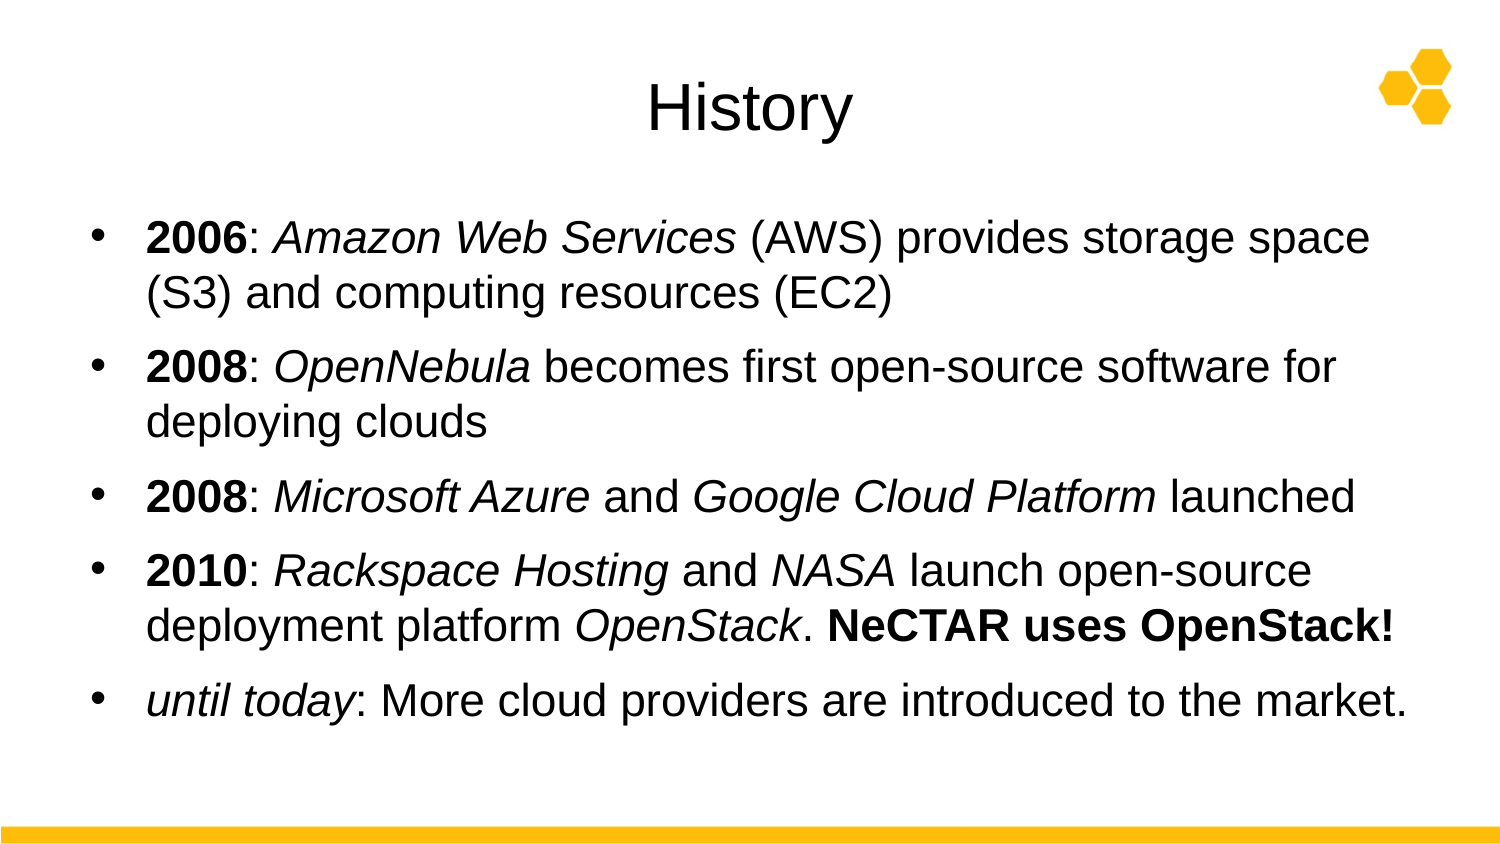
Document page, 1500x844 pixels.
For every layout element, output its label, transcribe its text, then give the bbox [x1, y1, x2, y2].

list 2006: Amazon Web Services (AWS) provides storage space (S3) and computing resources (EC2) 2008: OpenNebula becomes first open-source software for deploying clouds 2008: Microsoft Azure and Google Cloud Platform launched 2010: Rackspace Hosting and NASA launch open-source deployment platform OpenStack. NeCTAR uses OpenStack! until today: More cloud providers are introduced to the market. [75, 199, 1425, 754]
title History [75, 33, 1425, 175]
picture [0, 0, 1500, 844]
